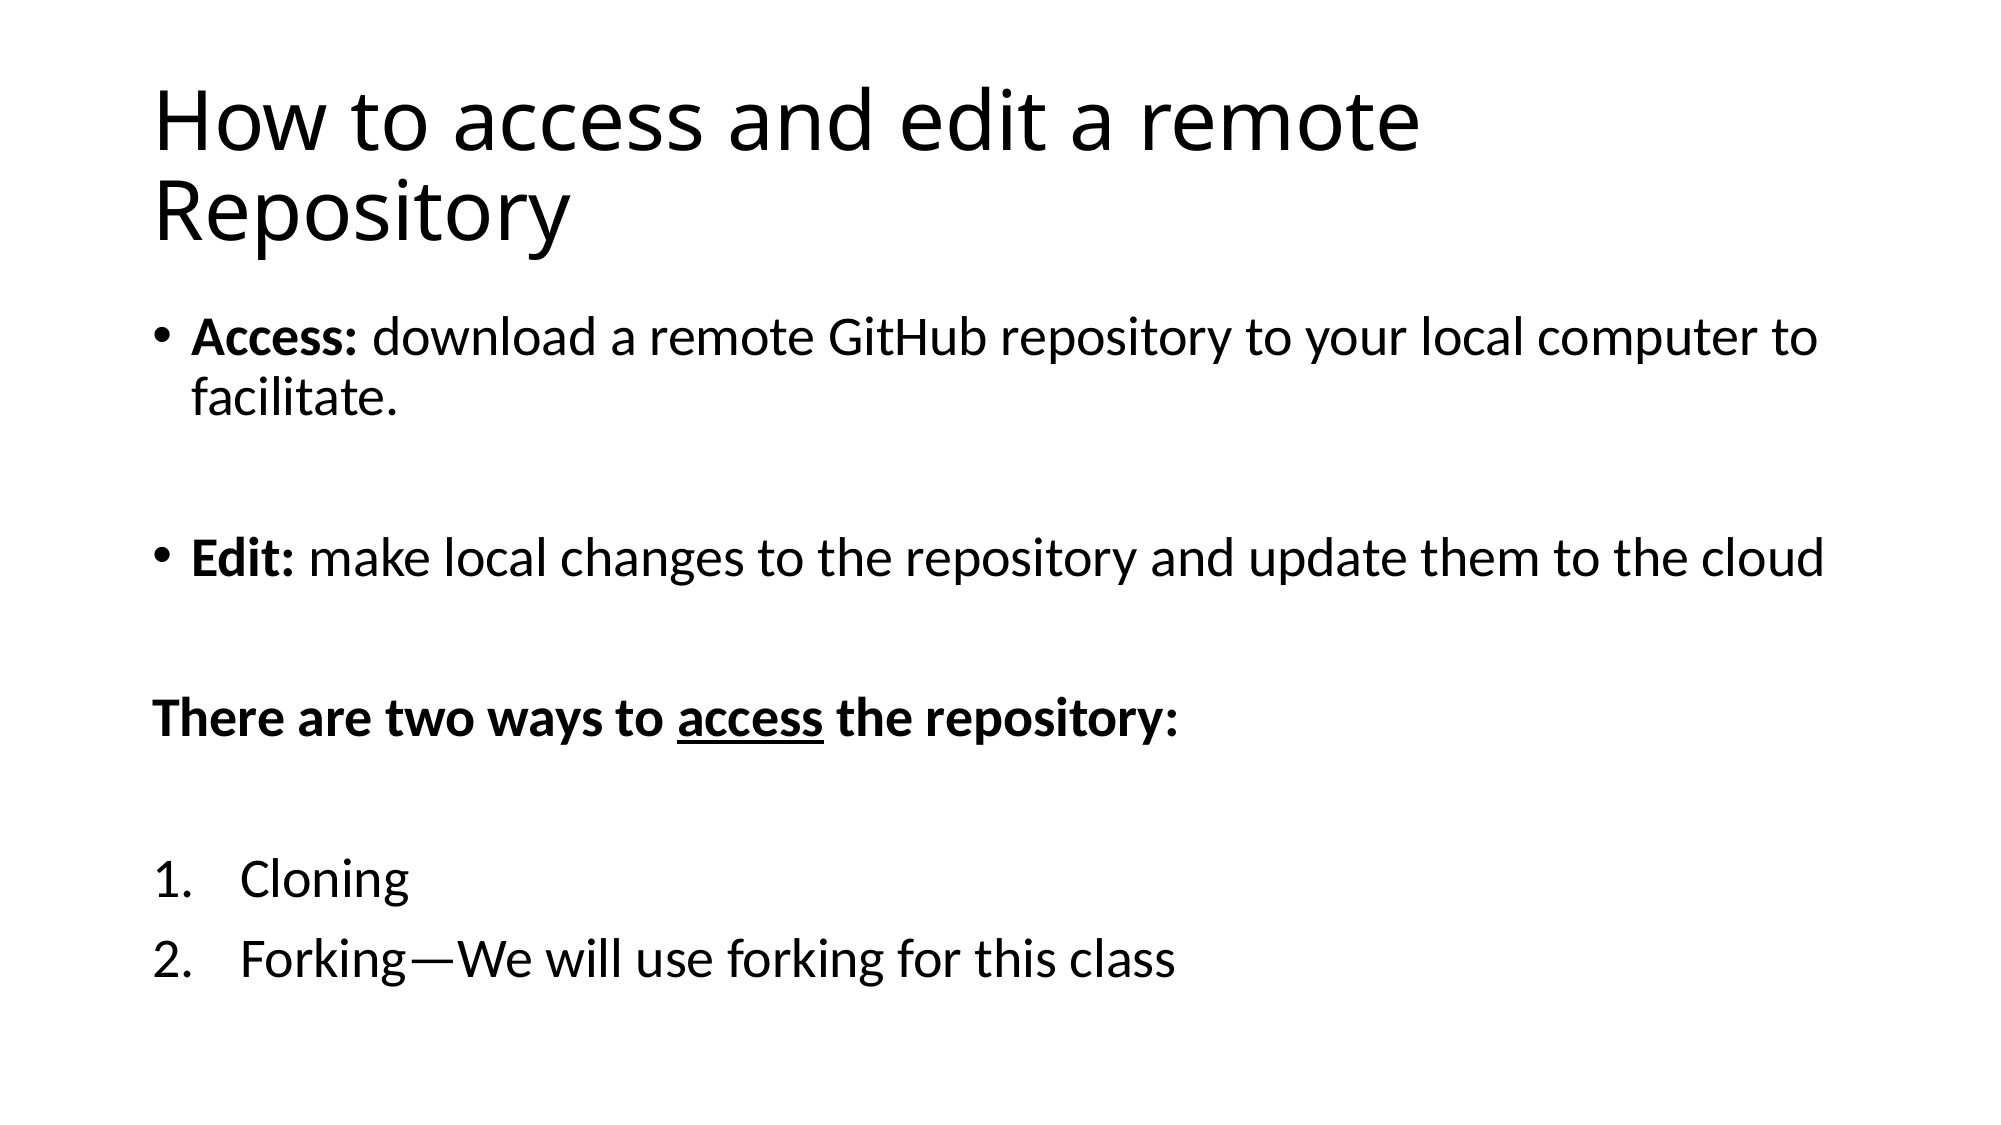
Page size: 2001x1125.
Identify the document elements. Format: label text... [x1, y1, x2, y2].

title How to access and edit a remote Repository [137, 59, 1863, 278]
list Access: download a remote GitHub repository to your local computer to facilitate. Edit: make local changes to the repository and update them to the cloud There are two ways to access the repository: Cloning Forking—We will use forking for this class [137, 299, 1863, 1014]
